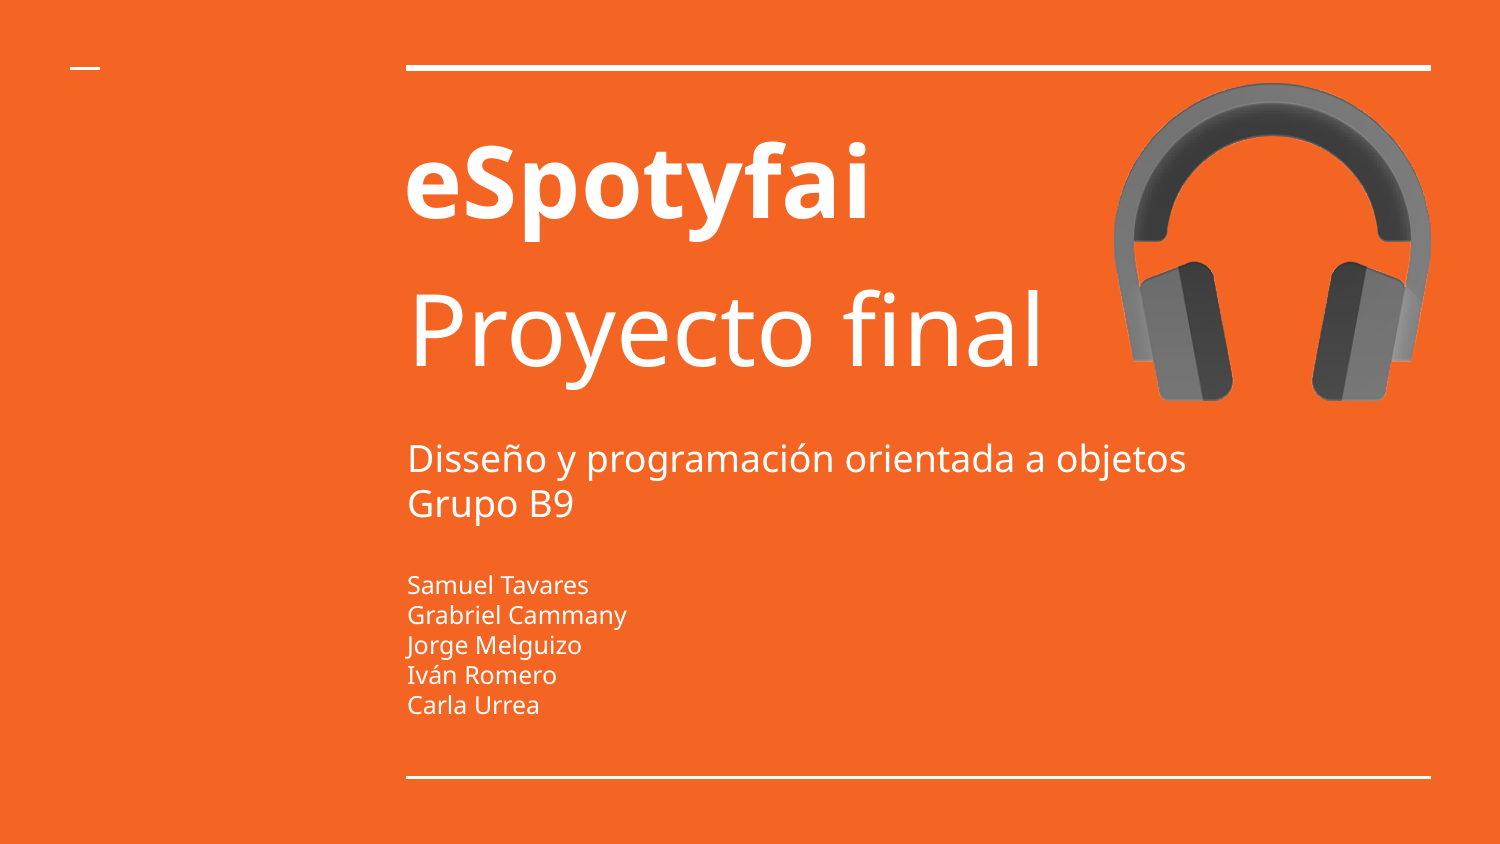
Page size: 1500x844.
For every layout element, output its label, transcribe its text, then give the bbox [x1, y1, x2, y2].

picture [1113, 83, 1431, 401]
subtitle Disseño y programación orientada a objetos Grupo B9 Samuel Tavares Grabriel Cammany Jorge Melguizo Iván Romero Carla Urrea [392, 455, 1431, 735]
title Proyecto final [392, 251, 1108, 401]
title eSpotyfai [389, 103, 1108, 252]
